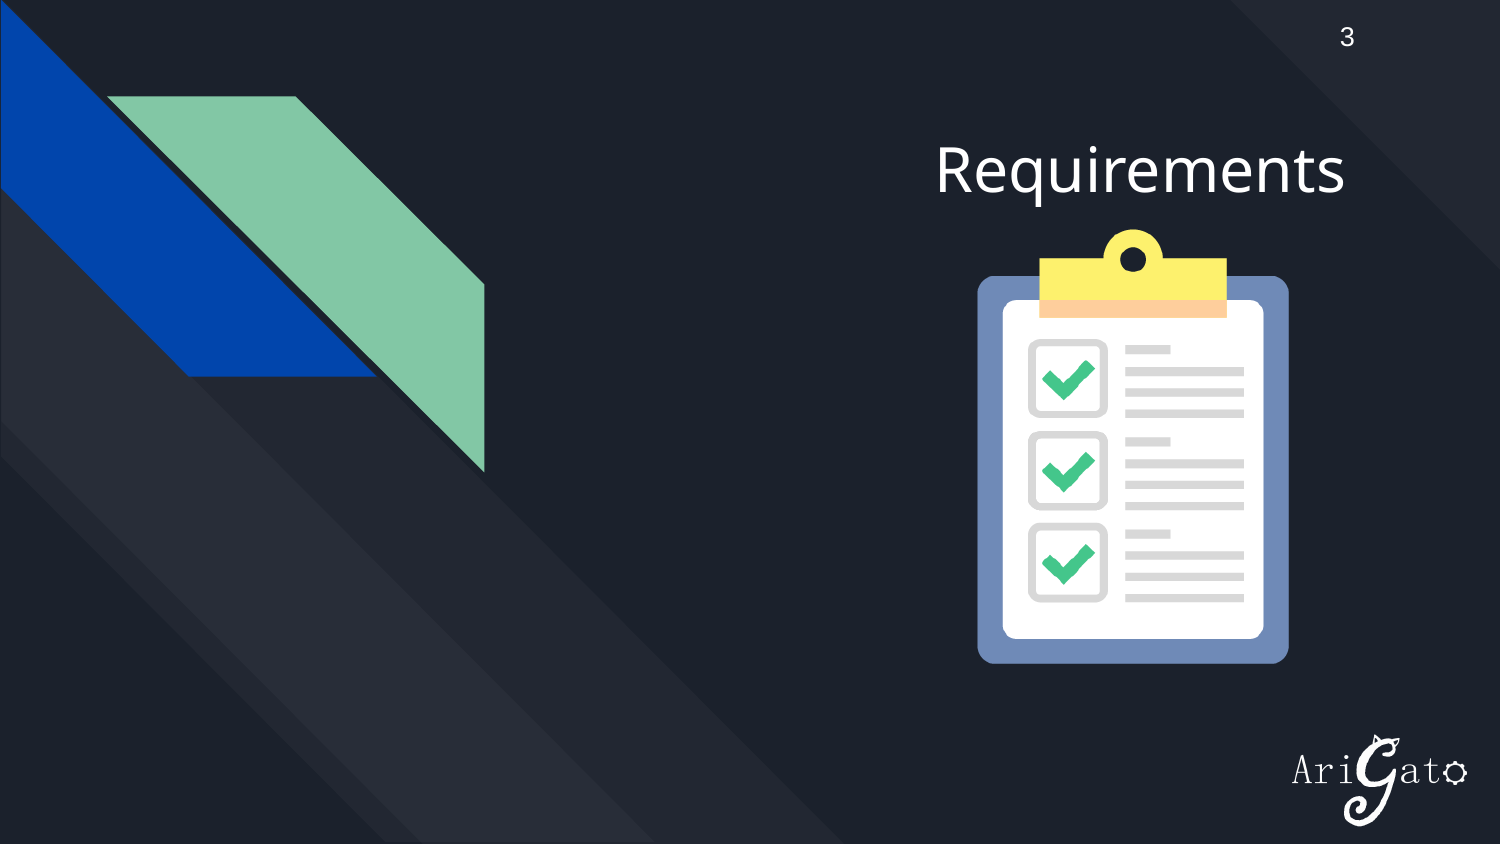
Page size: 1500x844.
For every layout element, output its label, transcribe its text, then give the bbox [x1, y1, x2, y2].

list 3 [1324, 0, 1500, 57]
picture [880, 198, 1500, 844]
subtitle Requirements [919, 114, 1370, 197]
